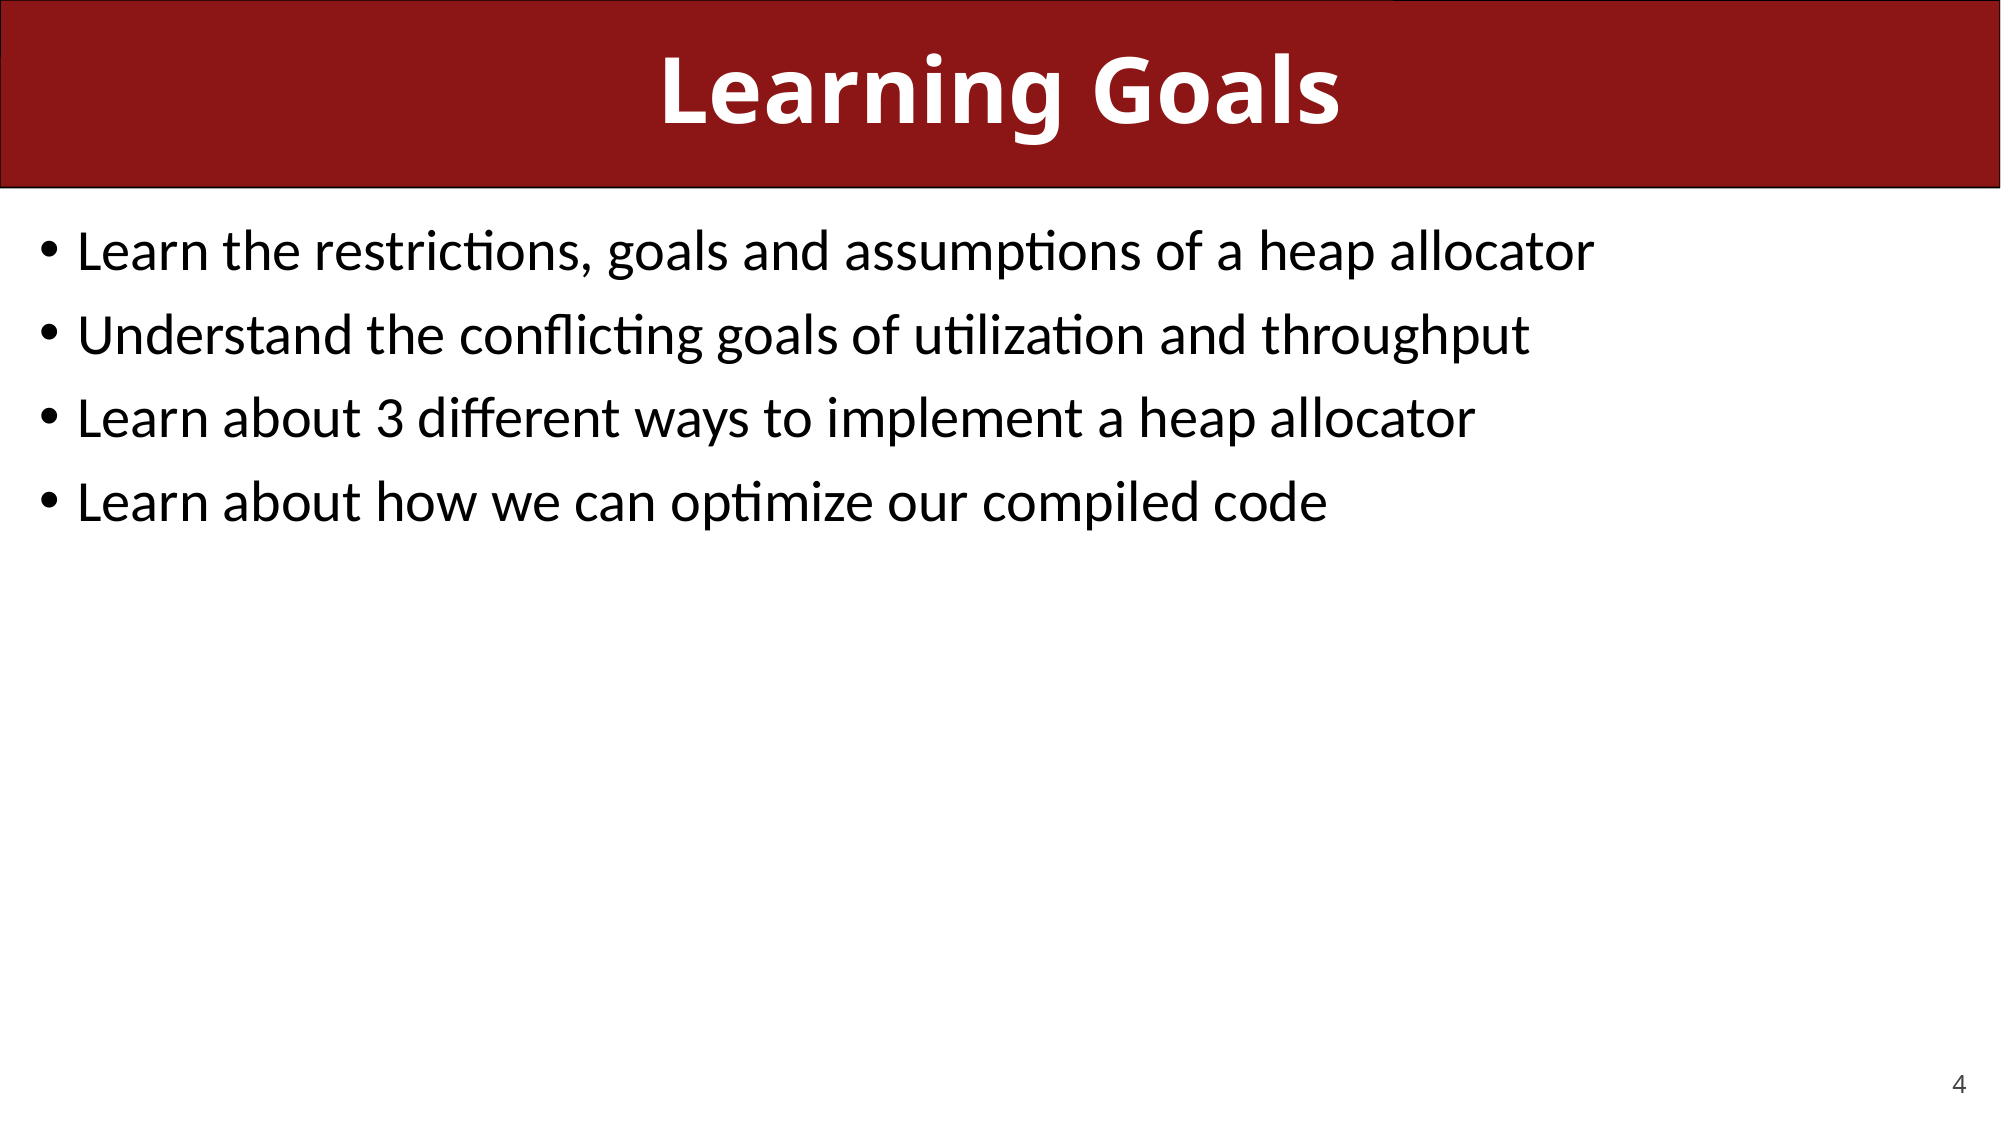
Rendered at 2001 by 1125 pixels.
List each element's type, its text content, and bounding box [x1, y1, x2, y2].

title Learning Goals [75, 0, 1925, 188]
list Learn the restrictions, goals and assumptions of a heap allocator Understand the conflicting goals of utilization and throughput Learn about 3 different ways to implement a heap allocator Learn about how we can optimize our compiled code [24, 212, 1963, 1113]
